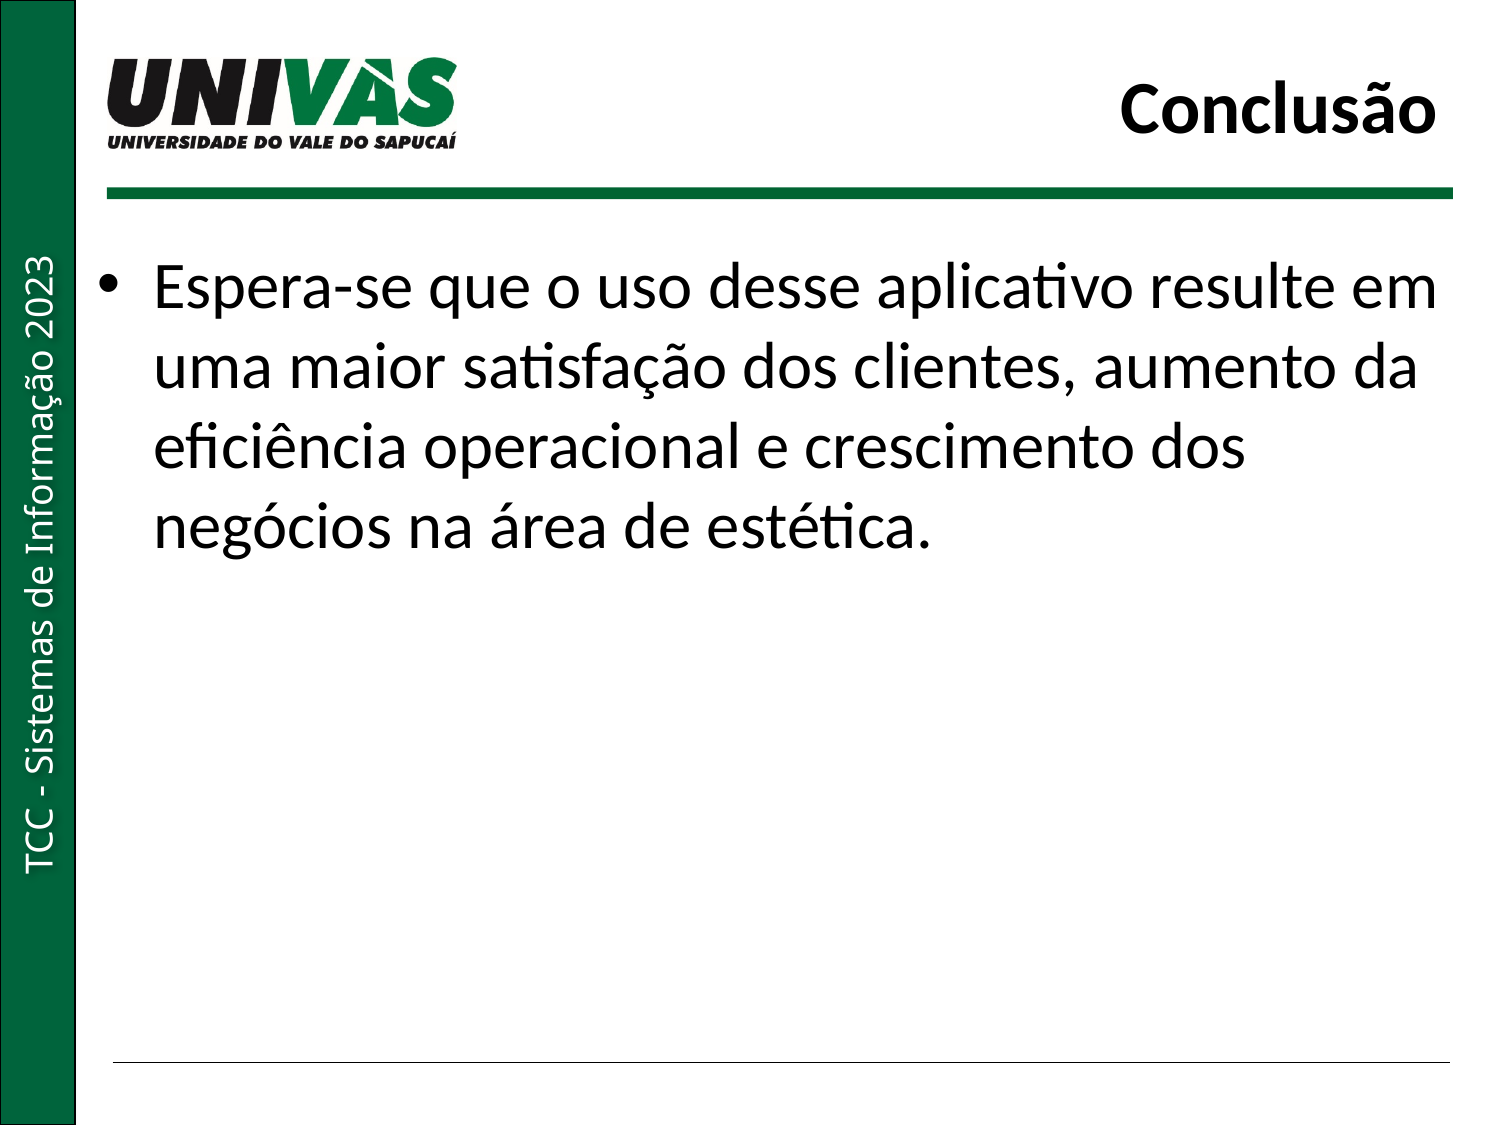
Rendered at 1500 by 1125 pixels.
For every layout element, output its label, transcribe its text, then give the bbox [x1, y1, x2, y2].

title Conclusão [484, 38, 1454, 169]
picture [107, 57, 457, 149]
list Espera-se que o uso desse aplicativo resulte em uma maior satisfação dos clientes, aumento da eficiência operacional e crescimento dos negócios na área de estética. [81, 234, 1484, 1005]
